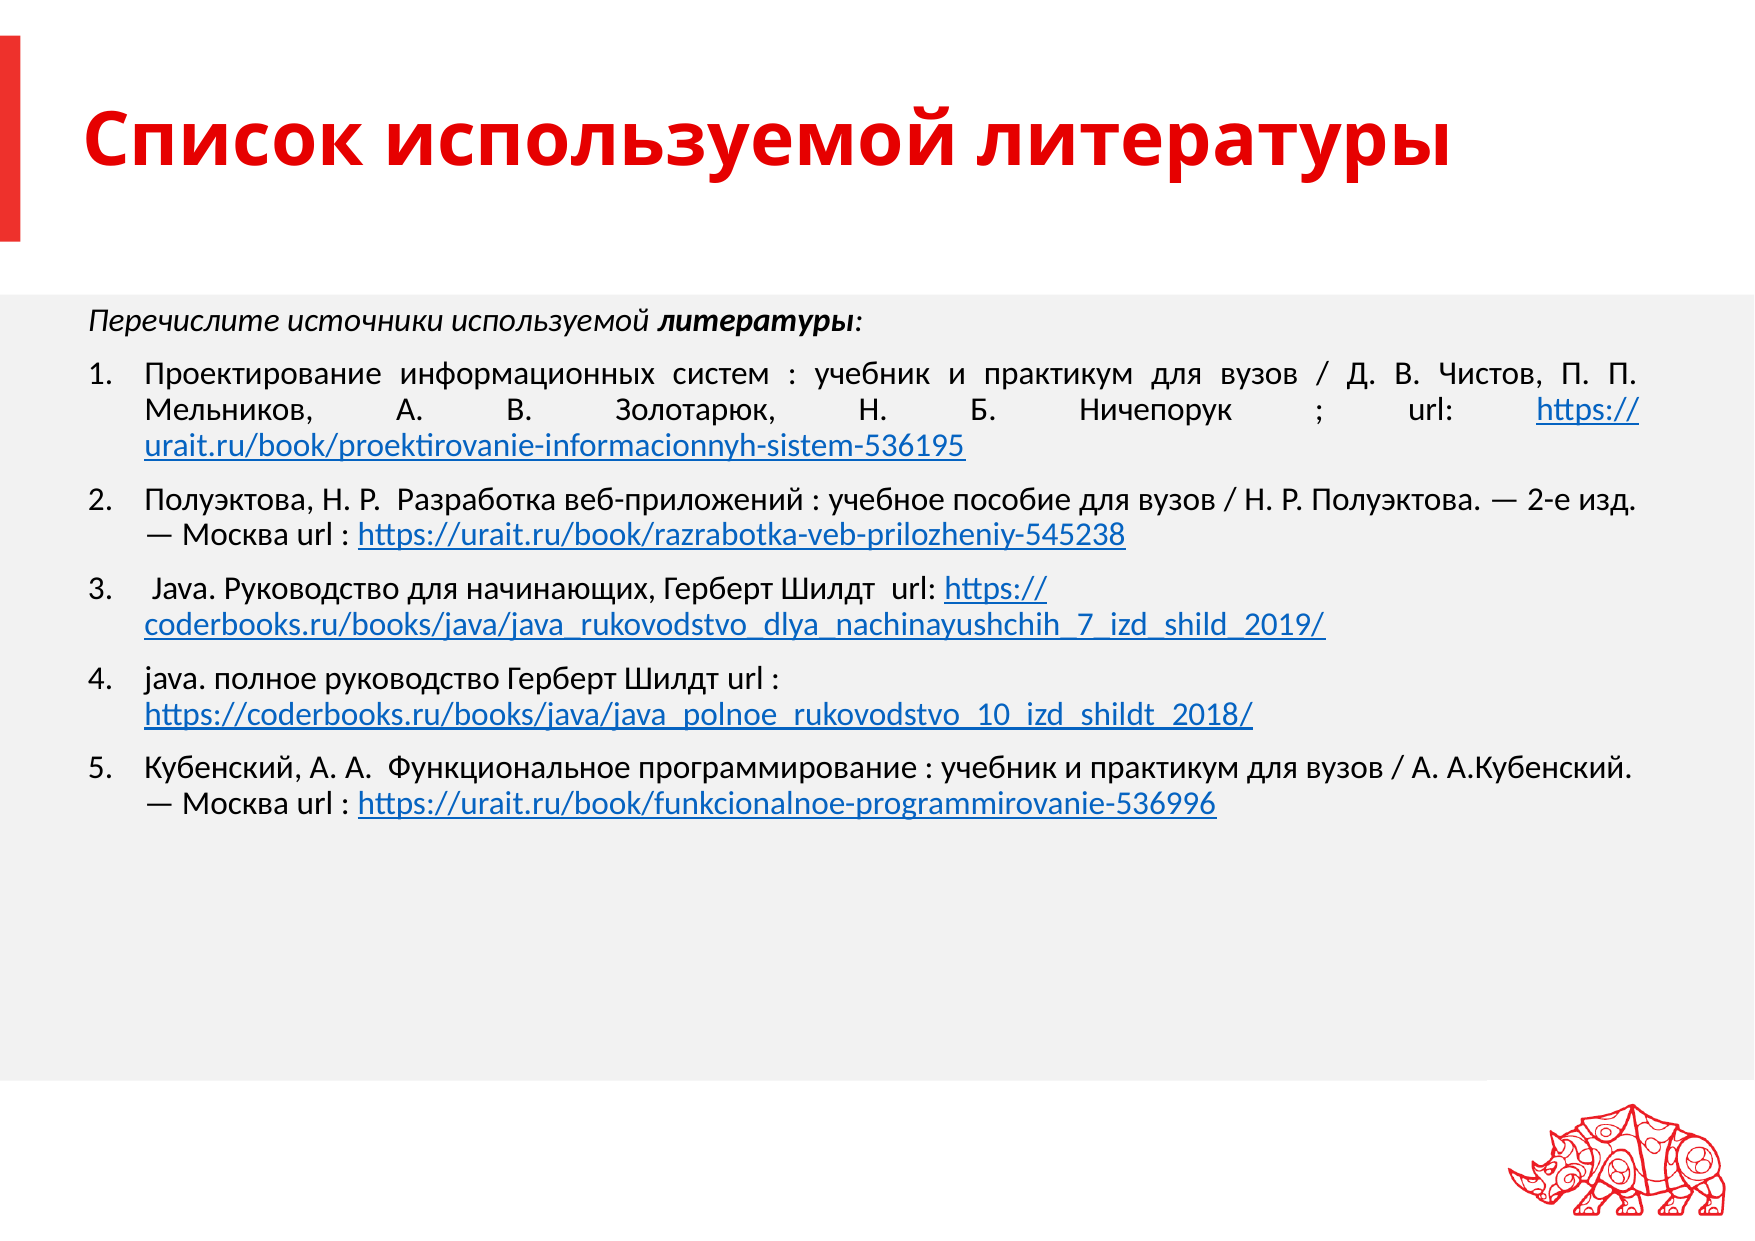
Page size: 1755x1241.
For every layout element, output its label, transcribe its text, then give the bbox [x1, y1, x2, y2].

list Перечислите источники используемой литературы: Проектирование информационных систем : учебник и практикум для вузов / Д. В. Чистов, П. П. Мельников, А. В. Золотарюк, Н. Б. Ничепорук ; url: https://urait.ru/book/proektirovanie-informacionnyh-sistem-536195 Полуэктова, Н. Р. Разработка веб-приложений : учебное пособие для вузов / Н. Р. Полуэктова. — 2-е изд. — Москва url : https://urait.ru/book/razrabotka-veb-prilozheniy-545238 Java. Руководство для начинающих, Герберт Шилдт url: https://coderbooks.ru/books/java/java_rukovodstvo_dlya_nachinayushchih_7_izd_shild_2019/ java. полное руководство Герберт Шилдт url : https://coderbooks.ru/books/java/java_polnoe_rukovodstvo_10_izd_shildt_2018/ Кубенский, А. А. Функциональное программирование : учебник и практикум для вузов / А. А.Кубенский. — Москва url : https://urait.ru/book/funkcionalnoe-programmirovanie-536996 [70, 289, 1657, 1069]
title Список используемой литературы [82, 100, 1672, 183]
picture [1487, 1080, 1755, 1229]
